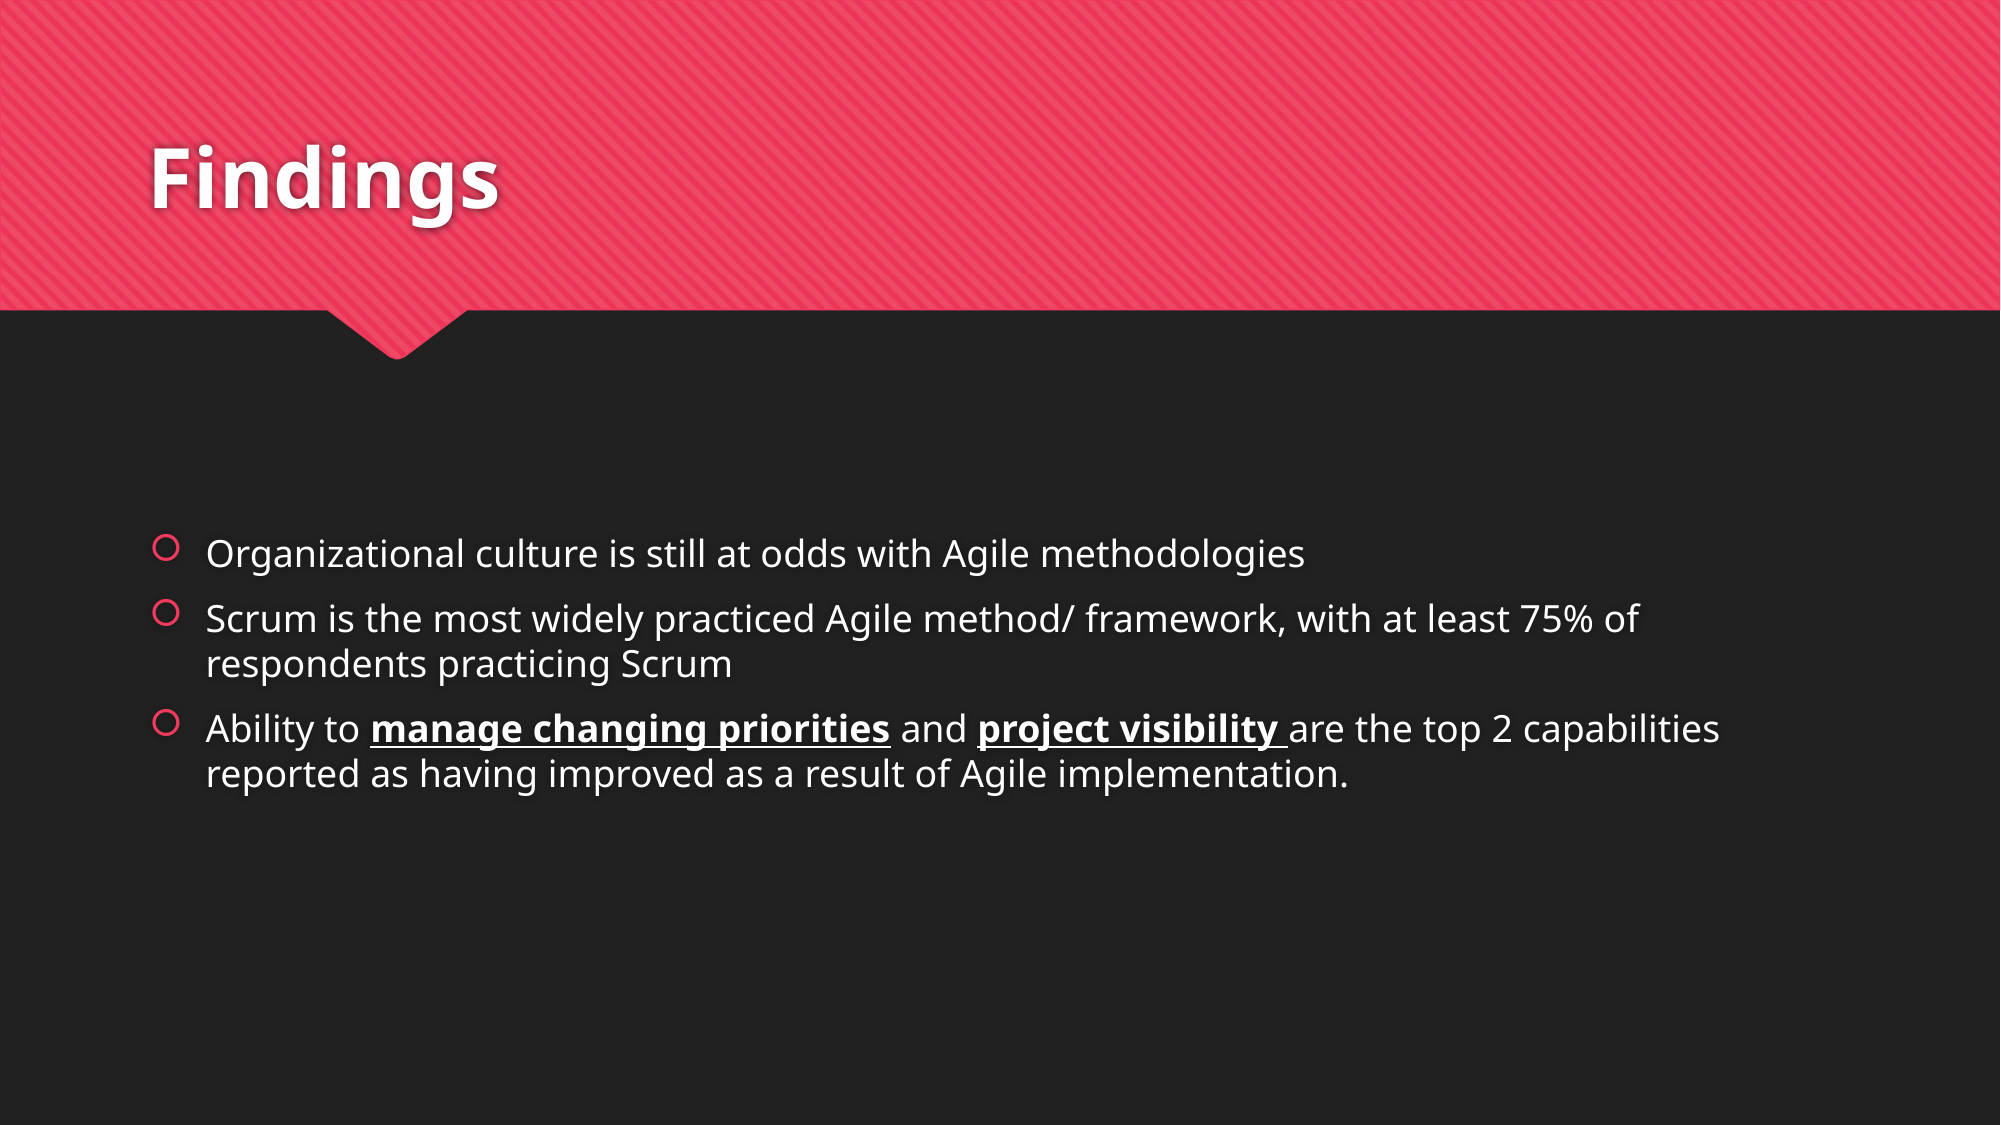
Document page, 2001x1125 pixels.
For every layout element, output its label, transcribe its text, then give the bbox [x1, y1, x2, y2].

list Organizational culture is still at odds with Agile methodologies Scrum is the most widely practiced Agile method/ framework, with at least 75% of respondents practicing Scrum Ability to manage changing priorities and project visibility are the top 2 capabilities reported as having improved as a result of Agile implementation. [134, 364, 1866, 962]
title Findings [132, 73, 1868, 233]
